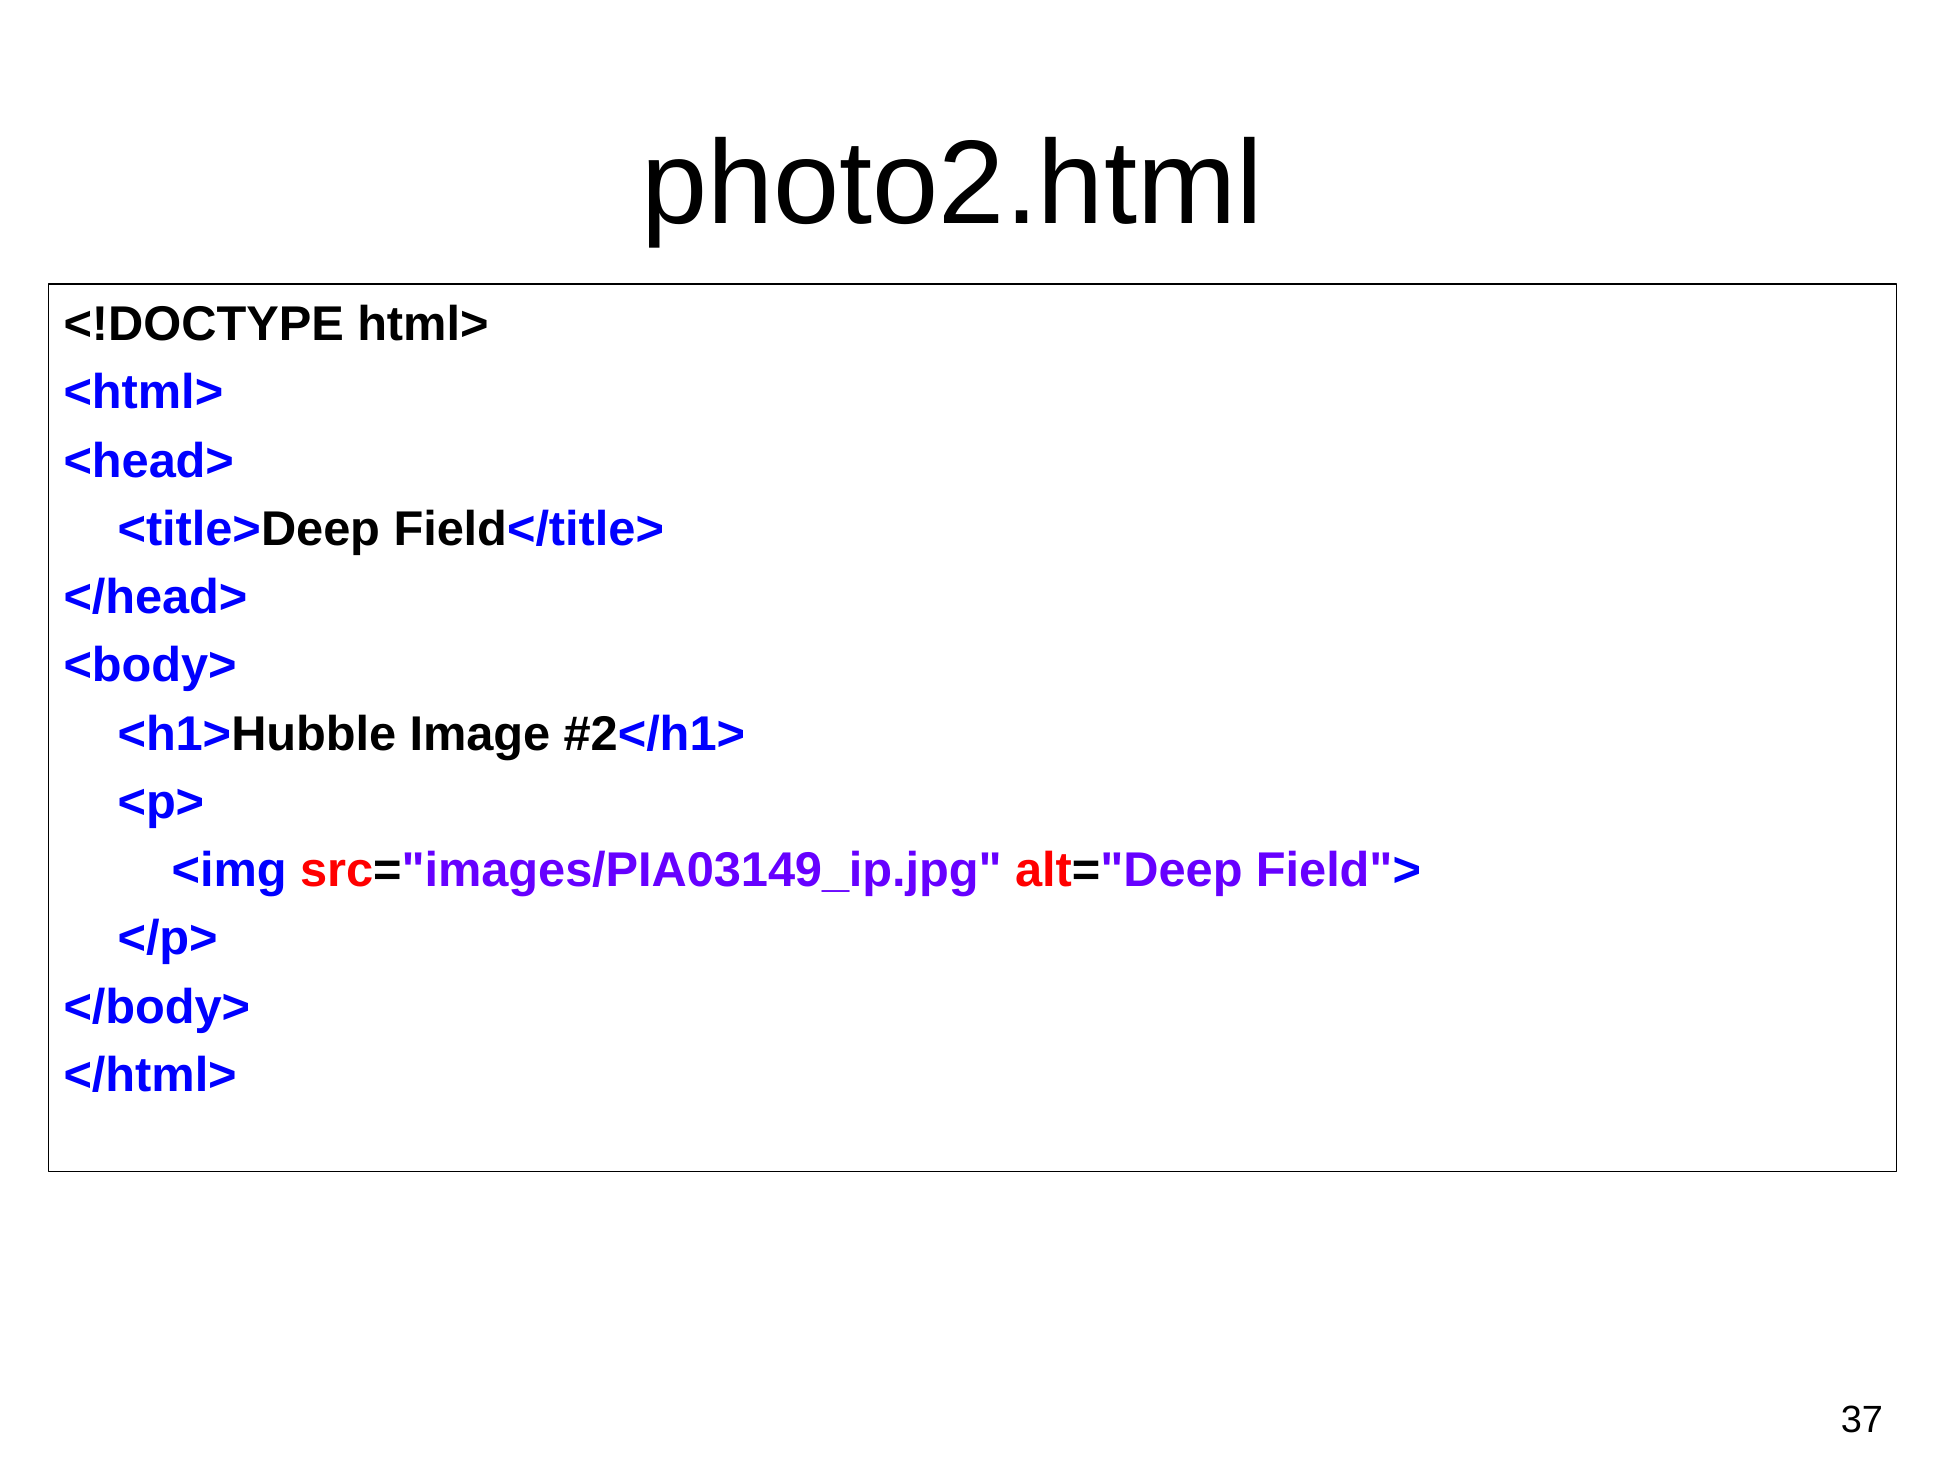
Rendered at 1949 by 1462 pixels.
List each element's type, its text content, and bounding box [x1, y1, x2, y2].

title photo2.html [156, 92, 1749, 255]
list <!DOCTYPE html> <html> <head> <title>Deep Field</title> </head> <body> <h1>Hubble Image #2</h1> <p> <img src="images/PIA03149_ip.jpg" alt="Deep Field"> </p> </body> </html> [48, 284, 1897, 1172]
slide_number 37 [1496, 1372, 1899, 1462]
